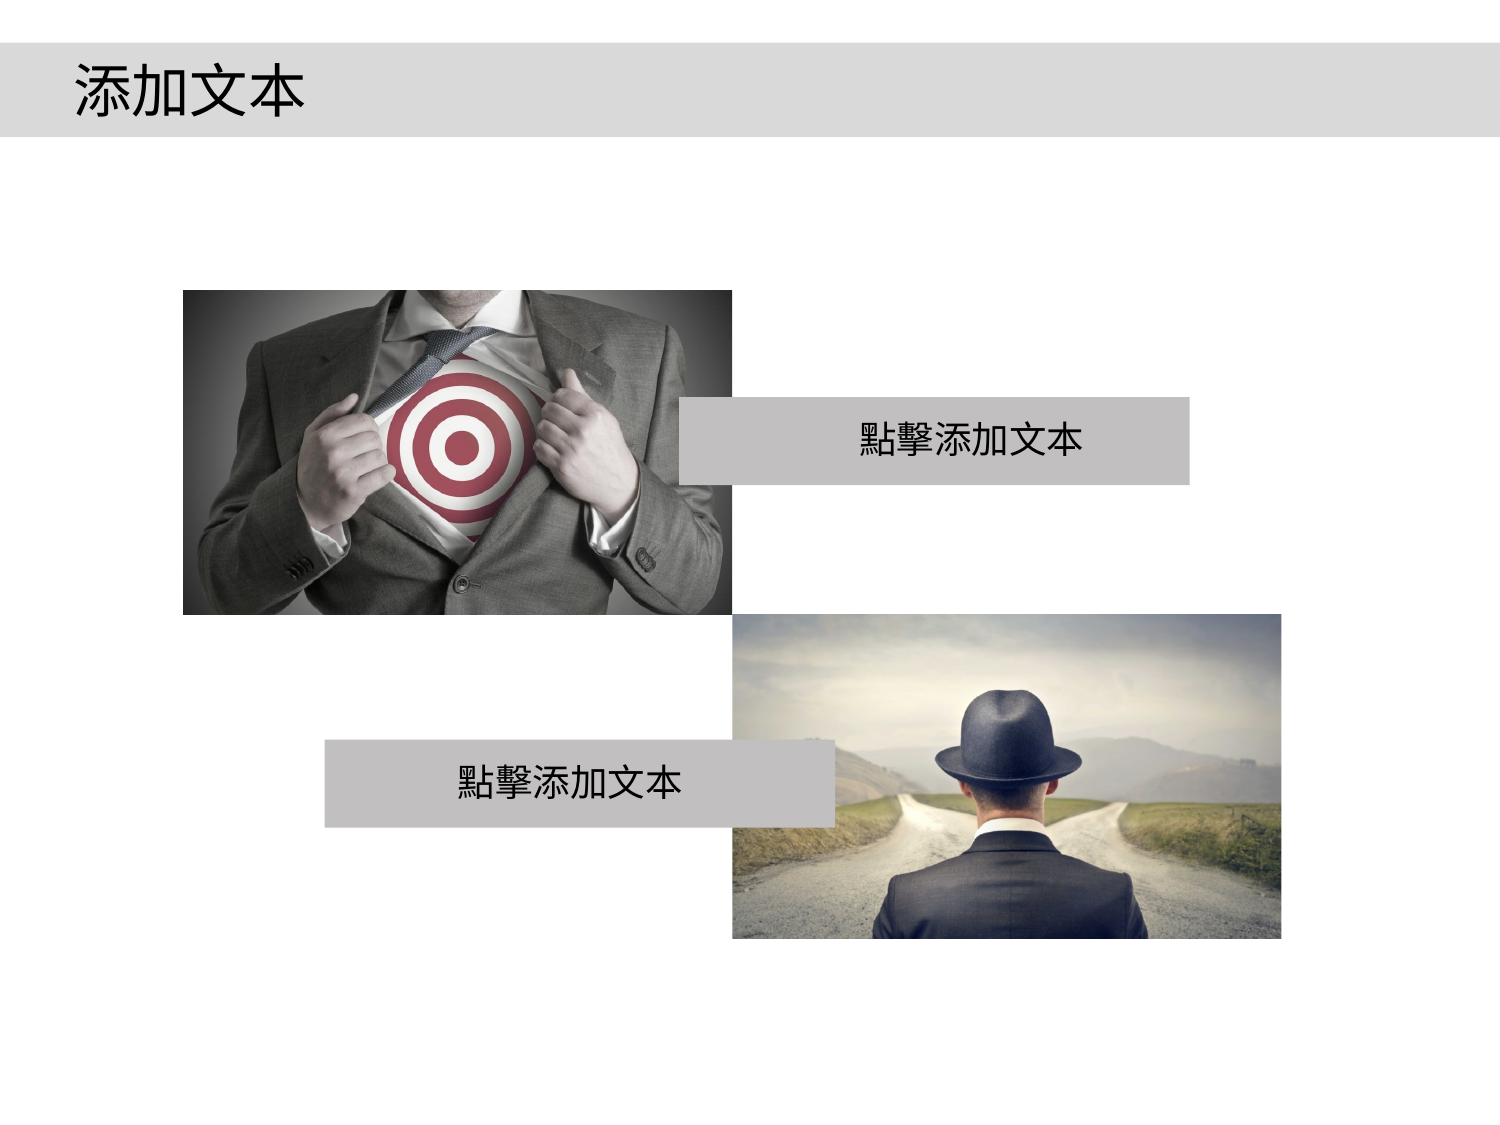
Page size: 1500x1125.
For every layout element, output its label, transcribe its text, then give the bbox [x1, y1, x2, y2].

text_box 添加文本 [58, 46, 322, 132]
picture [182, 290, 1282, 939]
text_box [0, 41, 1500, 139]
text_box 點擊添加文本 [443, 751, 698, 812]
text_box 點擊添加文本 [844, 408, 1100, 469]
text_box [323, 738, 726, 830]
text_box [737, 395, 1192, 487]
